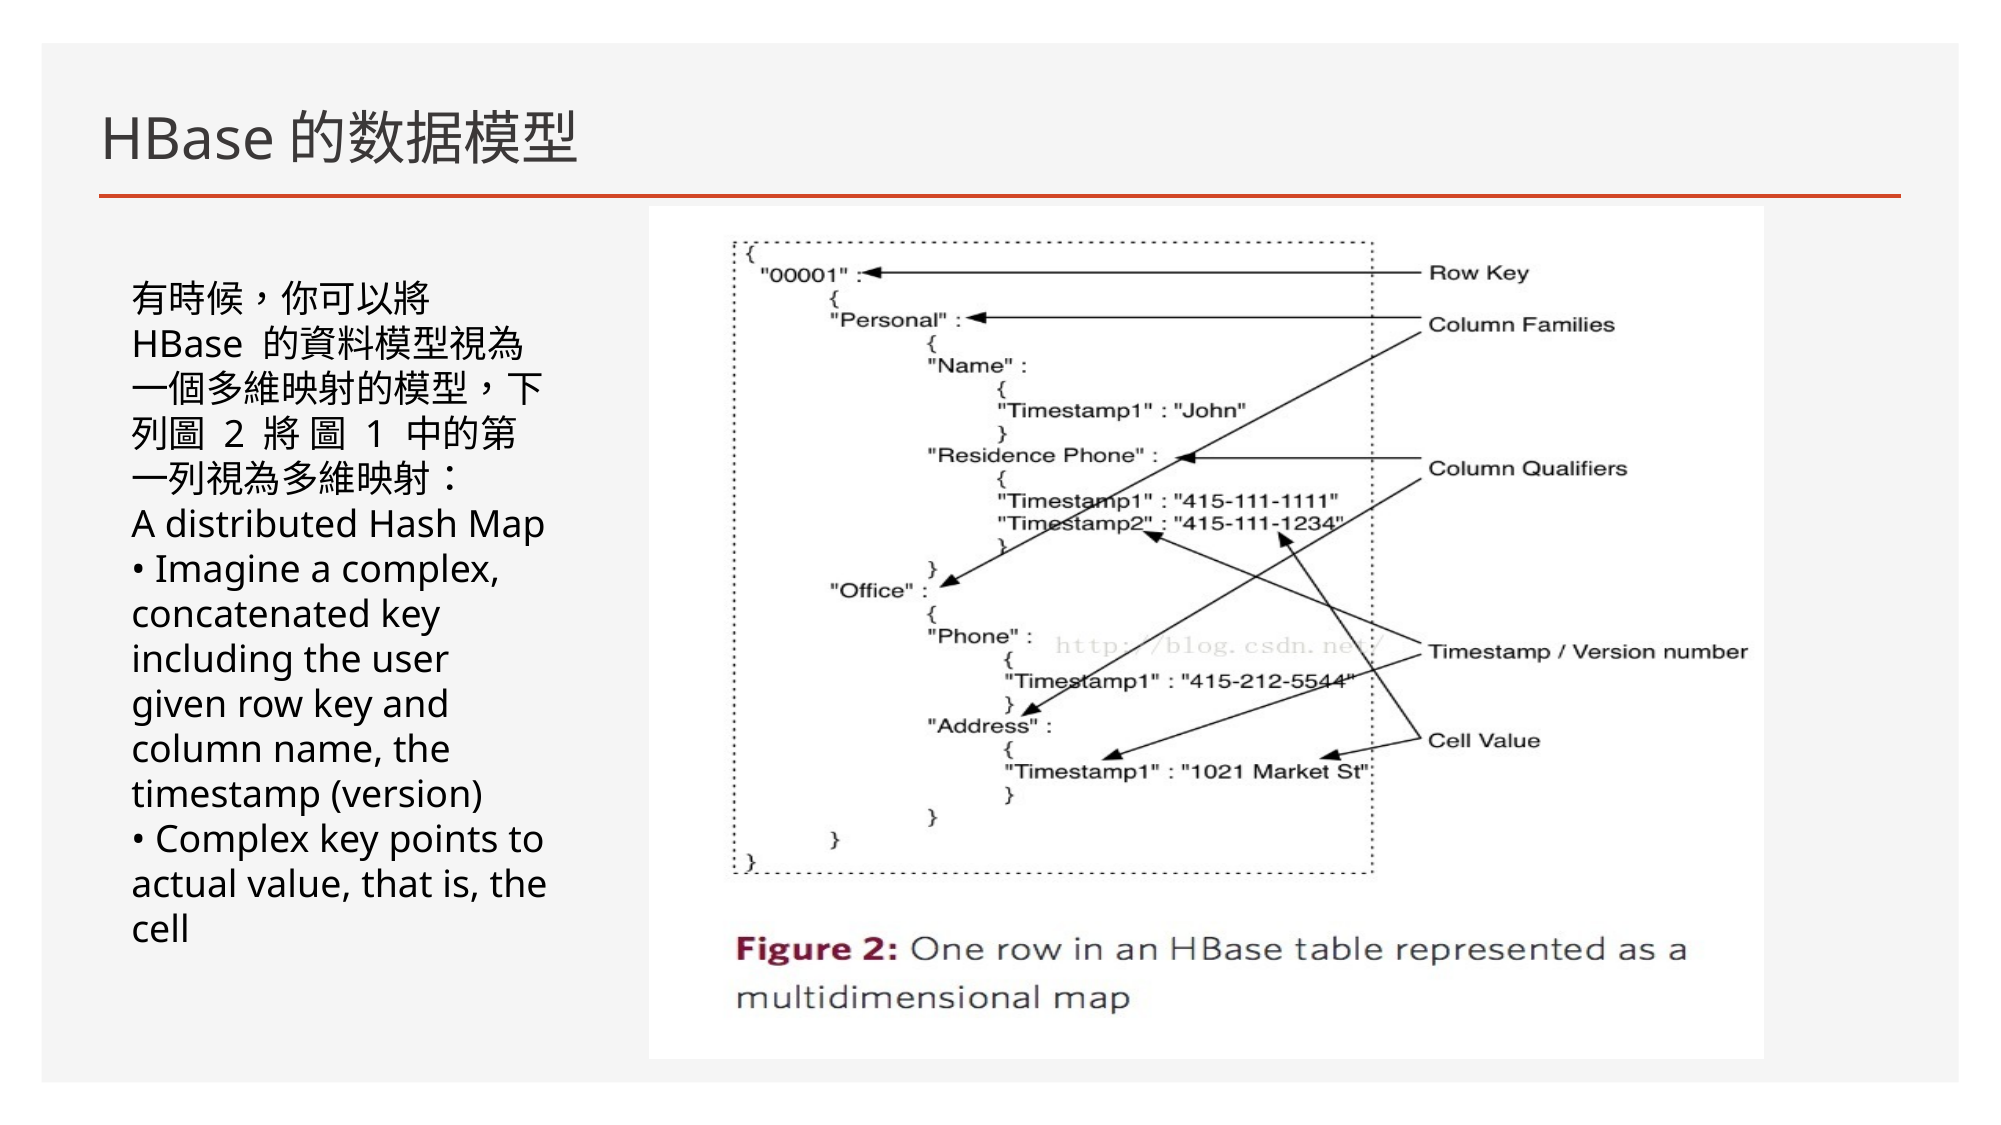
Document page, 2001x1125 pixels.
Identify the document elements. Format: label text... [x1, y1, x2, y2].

title HBase的数据模型 [85, 73, 1214, 179]
text_box 有時候，你可以將 HBase 的資料模型視為一個多維映射的模型，下列圖 2 將 圖 1 中的第一列視為多維映射： A distributed Hash Map • Imagine a complex, concatenated key including the user given row key and column name, the timestamp (version) • Complex key points to actual value, that is, the cell [116, 267, 568, 1002]
picture [649, 206, 1764, 1059]
